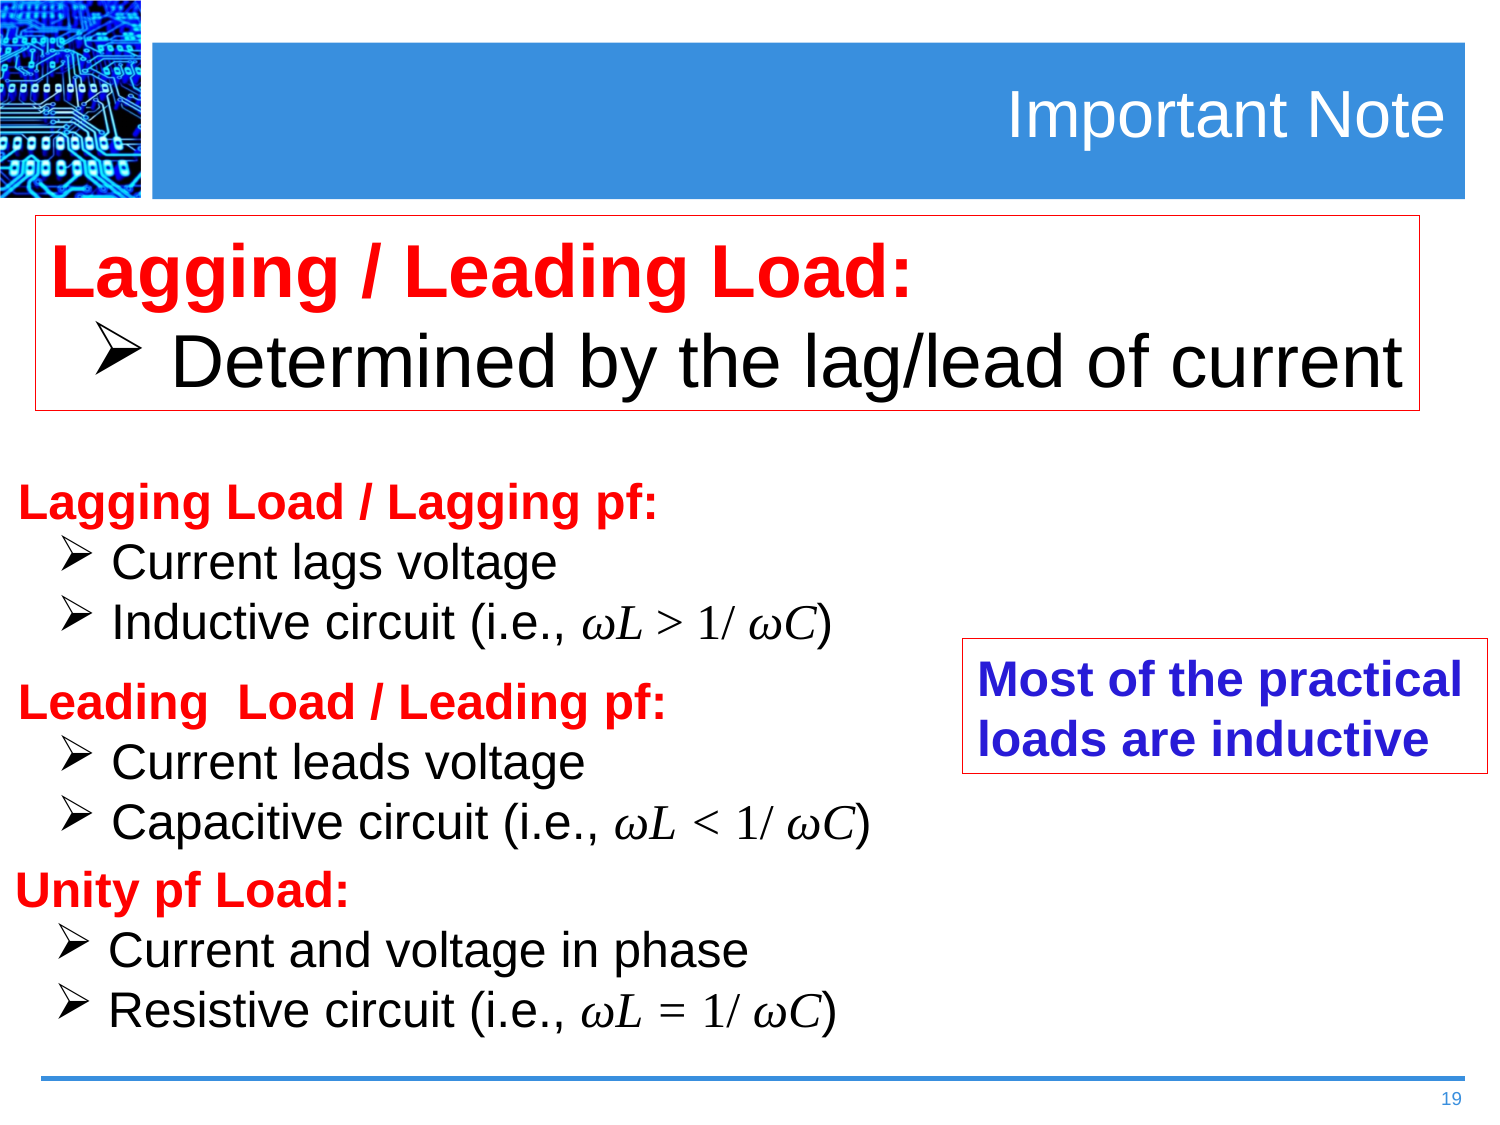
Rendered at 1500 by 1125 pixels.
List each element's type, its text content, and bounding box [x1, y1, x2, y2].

text_box Lagging / Leading Load: Determined by the lag/lead of current [35, 215, 1420, 411]
text_box Most of the practical loads are inductive [962, 638, 1488, 774]
picture [1, 1, 140, 197]
text_box Unity pf Load: Current and voltage in phase Resistive circuit (i.e., ωL = 1/ ωC) [0, 849, 1254, 1045]
title Important Note [304, 54, 1463, 159]
picture [6, 176, 32, 197]
text_box Leading Load / Leading pf: Current leads voltage Capacitive circuit (i.e., ωL < 1/ ωC) [3, 662, 1257, 858]
text_box Lagging Load / Lagging pf: Current lags voltage Inductive circuit (i.e., ωL > 1/ ωC) [3, 462, 1246, 658]
slide_number 19 [1421, 1080, 1463, 1116]
